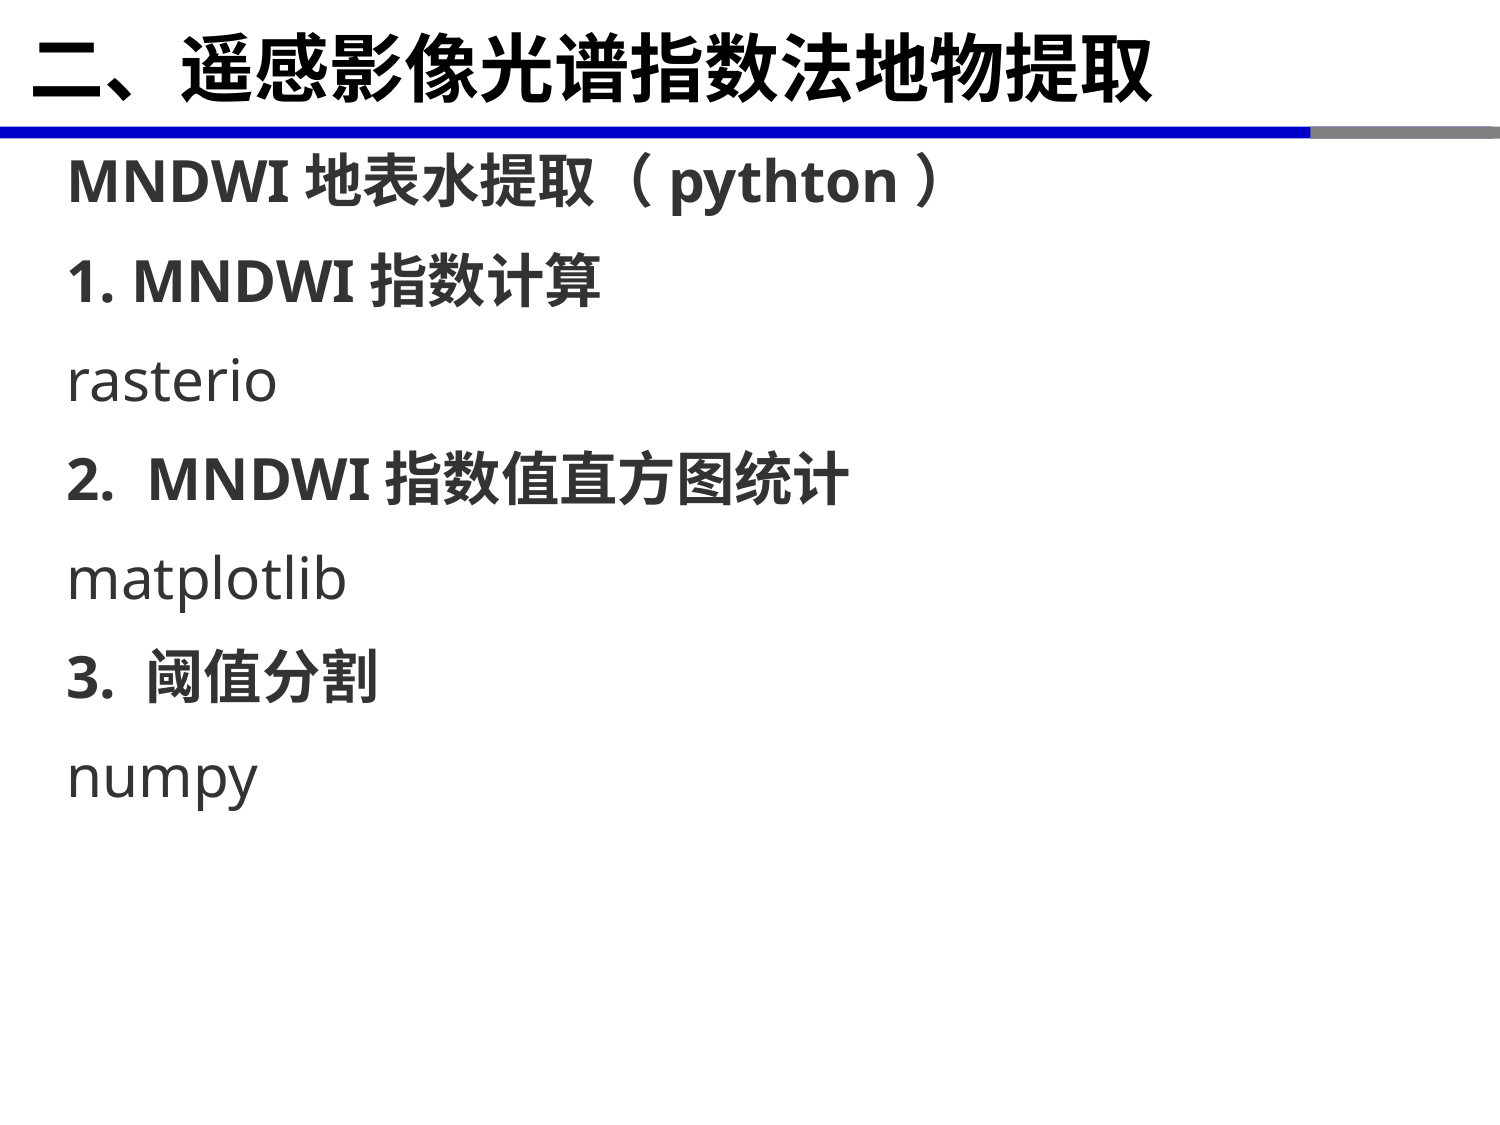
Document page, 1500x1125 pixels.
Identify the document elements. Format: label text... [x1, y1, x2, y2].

title 二、遥感影像光谱指数法地物提取 [0, 1, 1479, 132]
text_box MNDWI地表水提取（pythton） 1. MNDWI指数计算 rasterio 2. MNDWI指数值直方图统计 matplotlib 3. 阈值分割 numpy [52, 137, 1442, 817]
